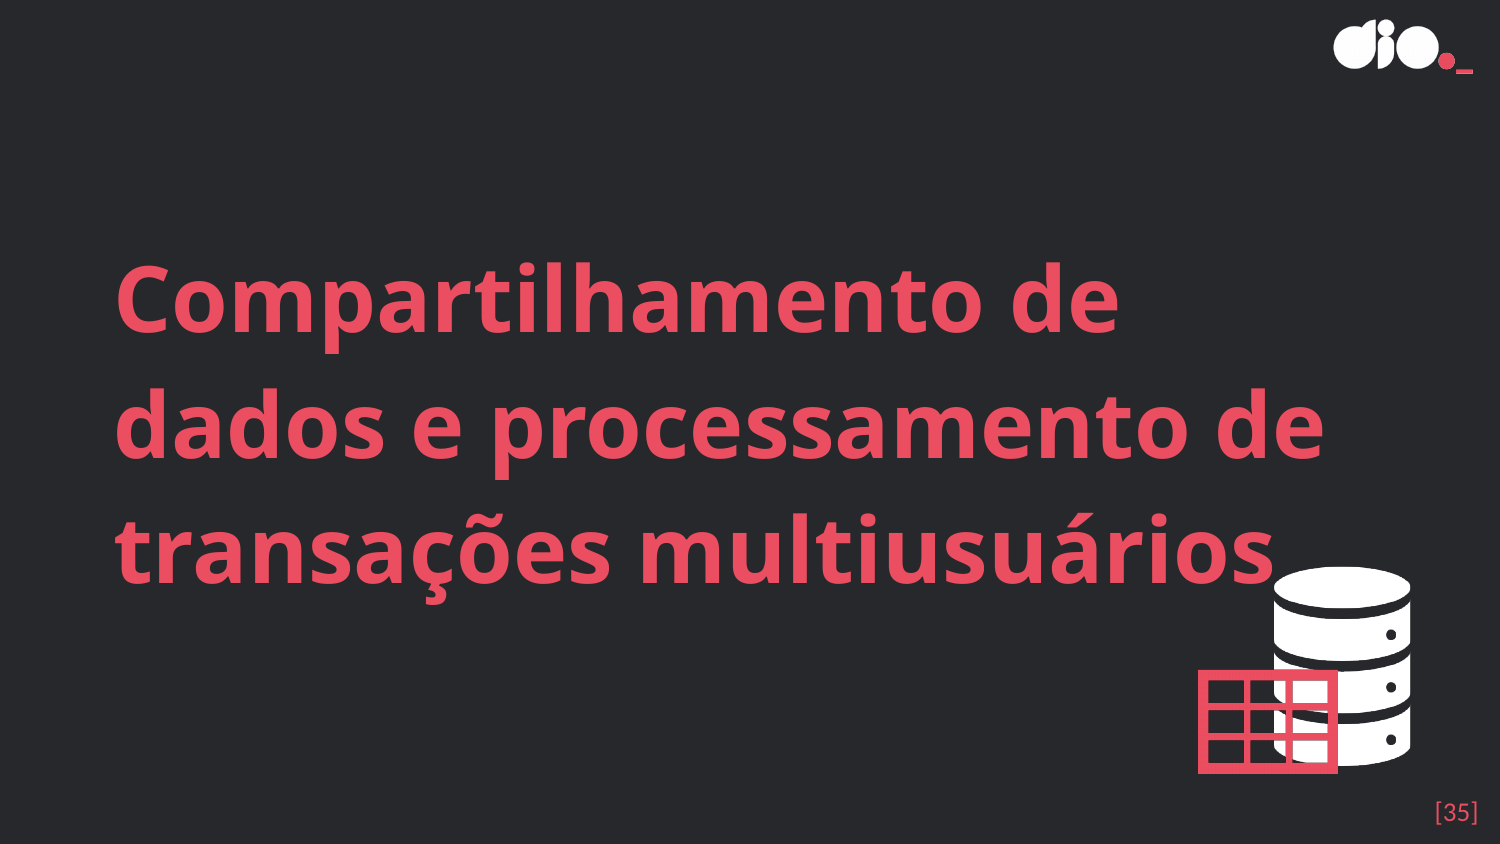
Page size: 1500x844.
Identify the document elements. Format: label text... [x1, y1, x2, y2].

text_box Compartilhamento de dados e processamento de transações multiusuários [98, 210, 1373, 476]
slide_number [35] [1403, 779, 1494, 844]
picture [1332, 19, 1474, 75]
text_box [1184, 540, 1459, 811]
